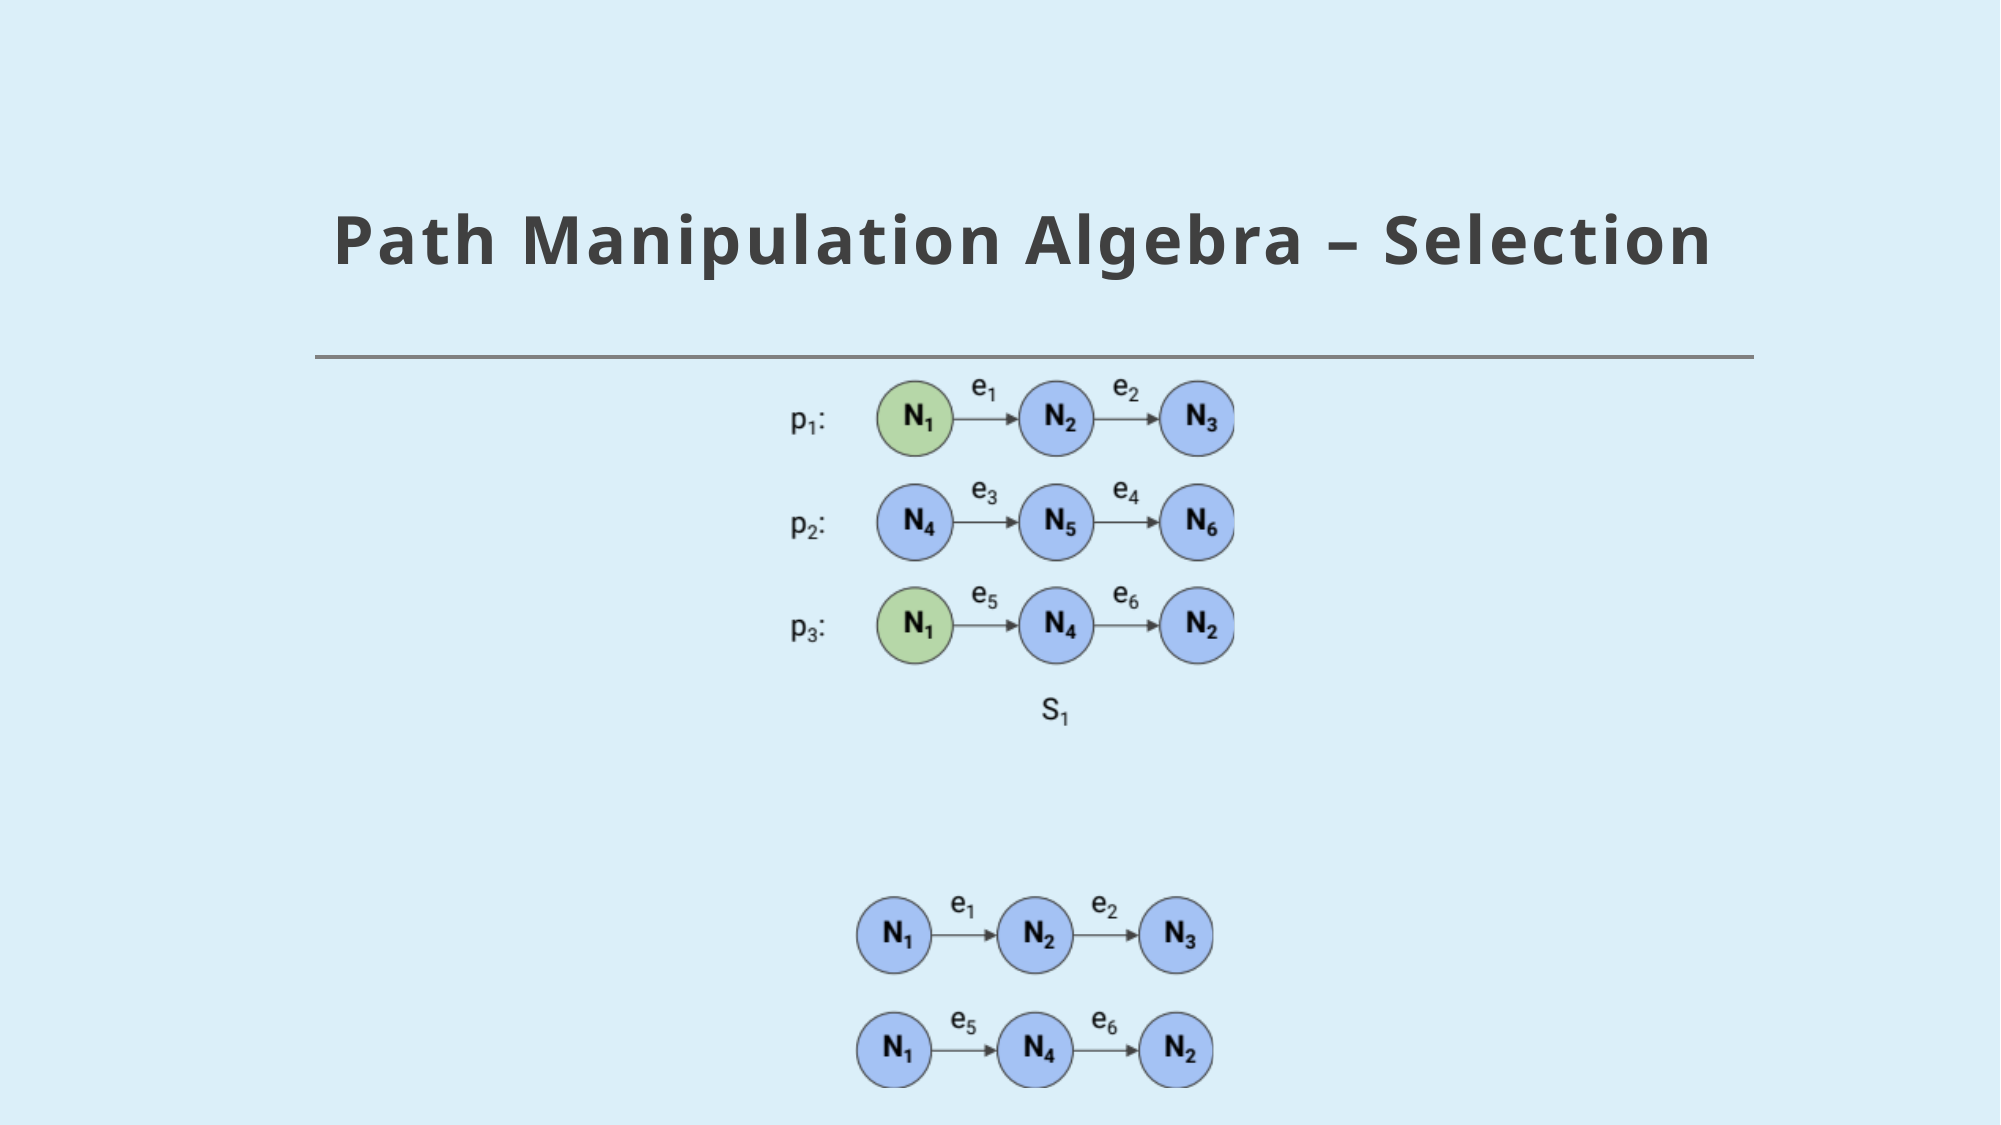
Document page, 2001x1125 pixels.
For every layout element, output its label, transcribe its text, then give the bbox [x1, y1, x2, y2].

picture [765, 351, 1235, 742]
title Path Manipulation Algebra – Selection [315, 72, 1754, 294]
picture [854, 868, 1214, 1088]
